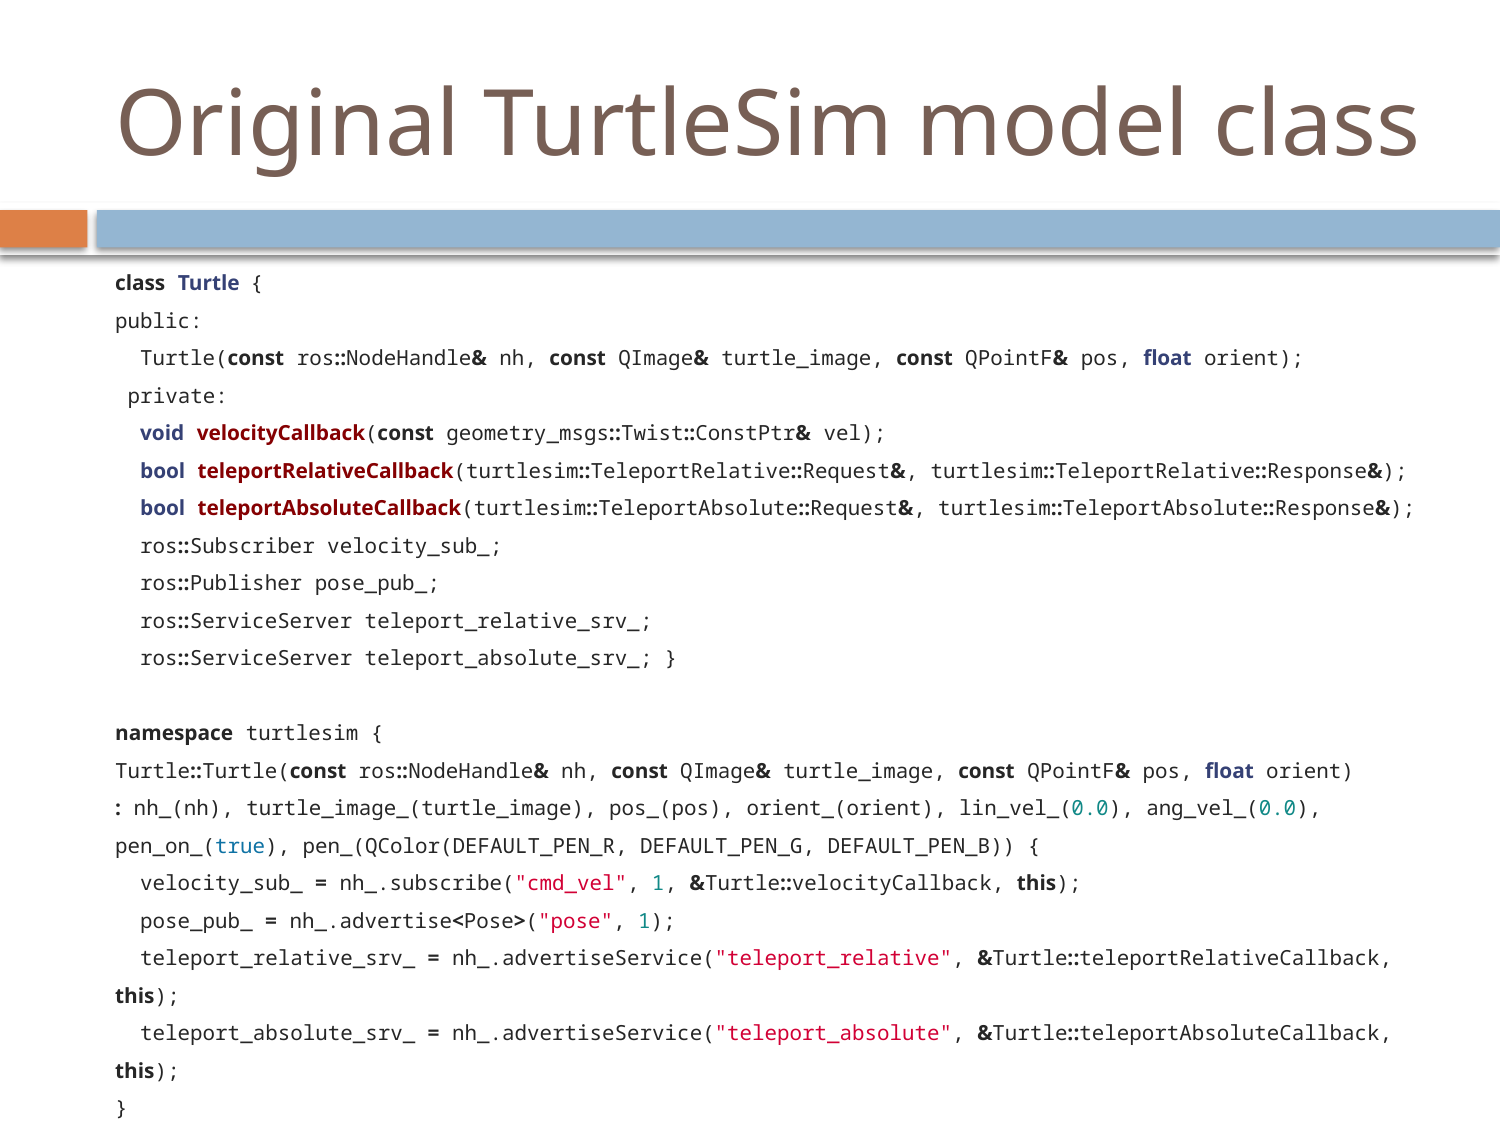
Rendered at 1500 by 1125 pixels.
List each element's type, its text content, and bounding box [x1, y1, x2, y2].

text_box class Turtle { public: Turtle(const ros::NodeHandle& nh, const QImage& turtle_image, const QPointF& pos, float orient); private: void velocityCallback(const geometry_msgs::Twist::ConstPtr& vel); bool teleportRelativeCallback(turtlesim::TeleportRelative::Request&, turtlesim::TeleportRelative::Response&); bool teleportAbsoluteCallback(turtlesim::TeleportAbsolute::Request&, turtlesim::TeleportAbsolute::Response&); ros::Subscriber velocity_sub_; ros::Publisher pose_pub_; ros::ServiceServer teleport_relative_srv_; ros::ServiceServer teleport_absolute_srv_; } namespace turtlesim { Turtle::Turtle(const ros::NodeHandle& nh, const QImage& turtle_image, const QPointF& pos, float orient) : nh_(nh), turtle_image_(turtle_image), pos_(pos), orient_(orient), lin_vel_(0.0), ang_vel_(0.0), pen_on_(true), pen_(QColor(DEFAULT_PEN_R, DEFAULT_PEN_G, DEFAULT_PEN_B)) { velocity_sub_ = nh_.subscribe("cmd_vel", 1, &Turtle::velocityCallback, this); pose_pub_ = nh_.advertise<Pose>("pose", 1); teleport_relative_srv_ = nh_.advertiseService("teleport_relative", &Turtle::teleportRelativeCallback, this); teleport_absolute_srv_ = nh_.advertiseService("teleport_absolute", &Turtle::teleportAbsoluteCallback, this); } [100, 249, 1475, 1125]
title Original TurtleSim model class [100, 37, 1438, 200]
